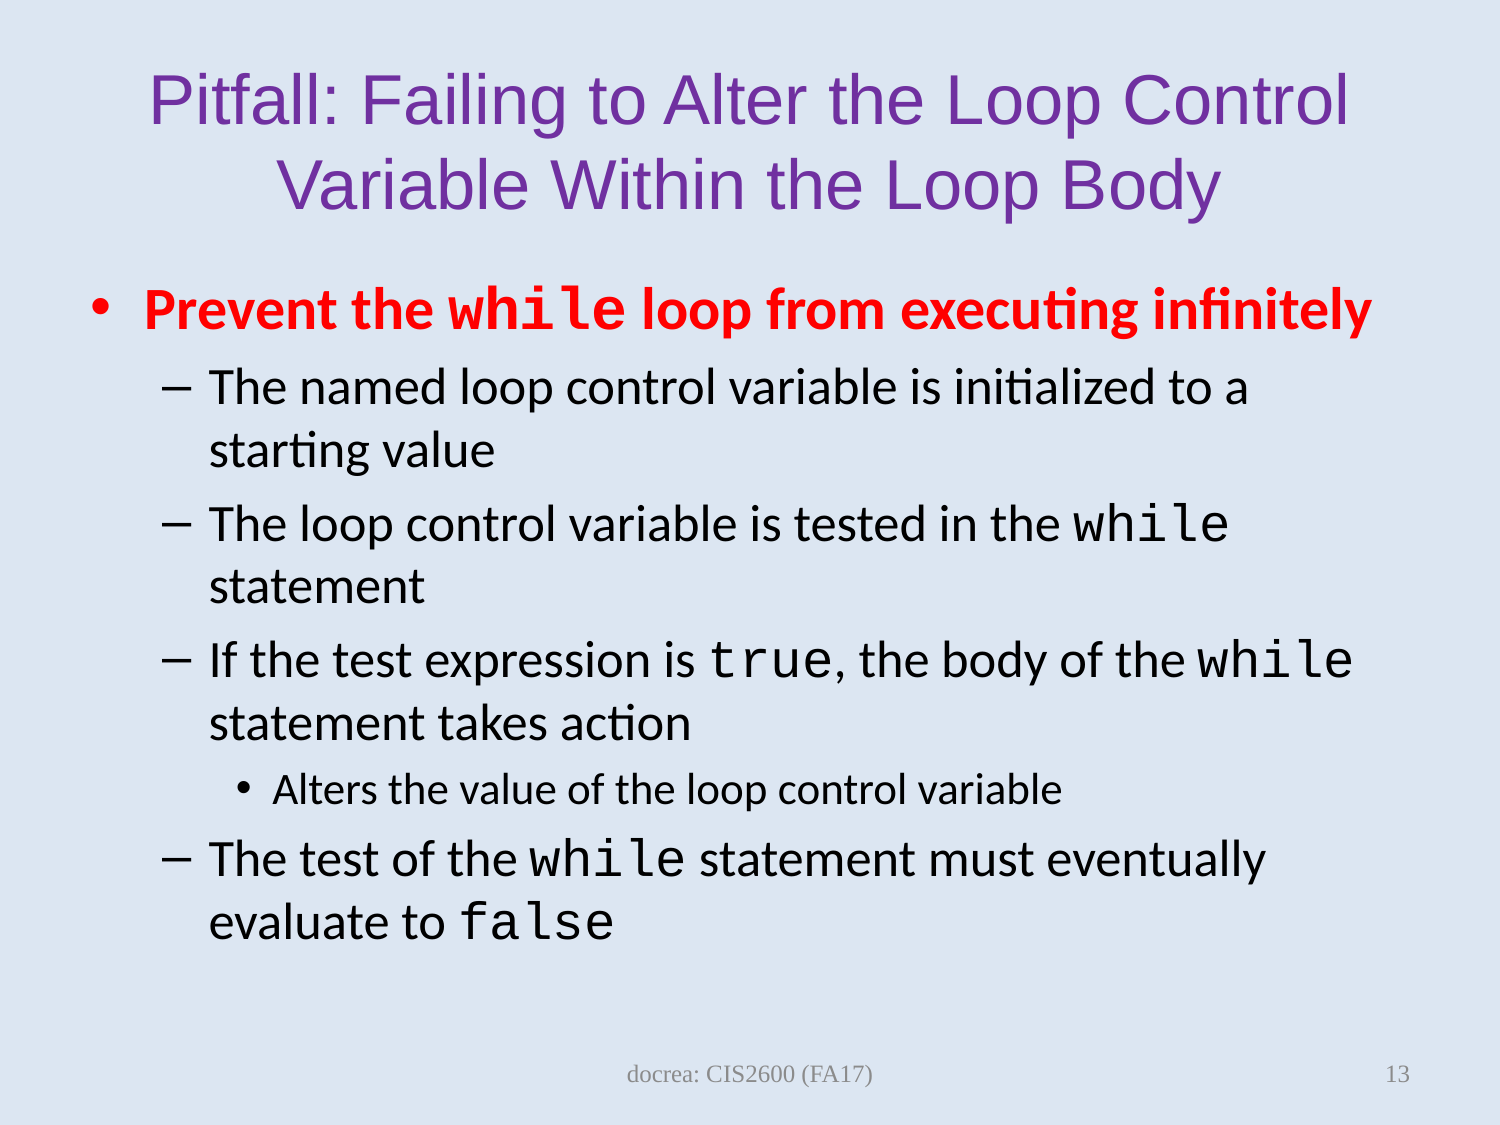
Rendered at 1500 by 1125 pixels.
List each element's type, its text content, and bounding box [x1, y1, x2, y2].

list Prevent the while loop from executing infinitely The named loop control variable is initialized to a starting value The loop control variable is tested in the while statement If the test expression is true, the body of the while statement takes action Alters the value of the loop control variable The test of the while statement must eventually evaluate to false [75, 262, 1425, 1005]
slide_number 13 [1074, 1042, 1425, 1103]
footer docrea: CIS2600 (FA17) [512, 1042, 988, 1103]
title Pitfall: Failing to Alter the Loop Control Variable Within the Loop Body [0, 45, 1500, 233]
